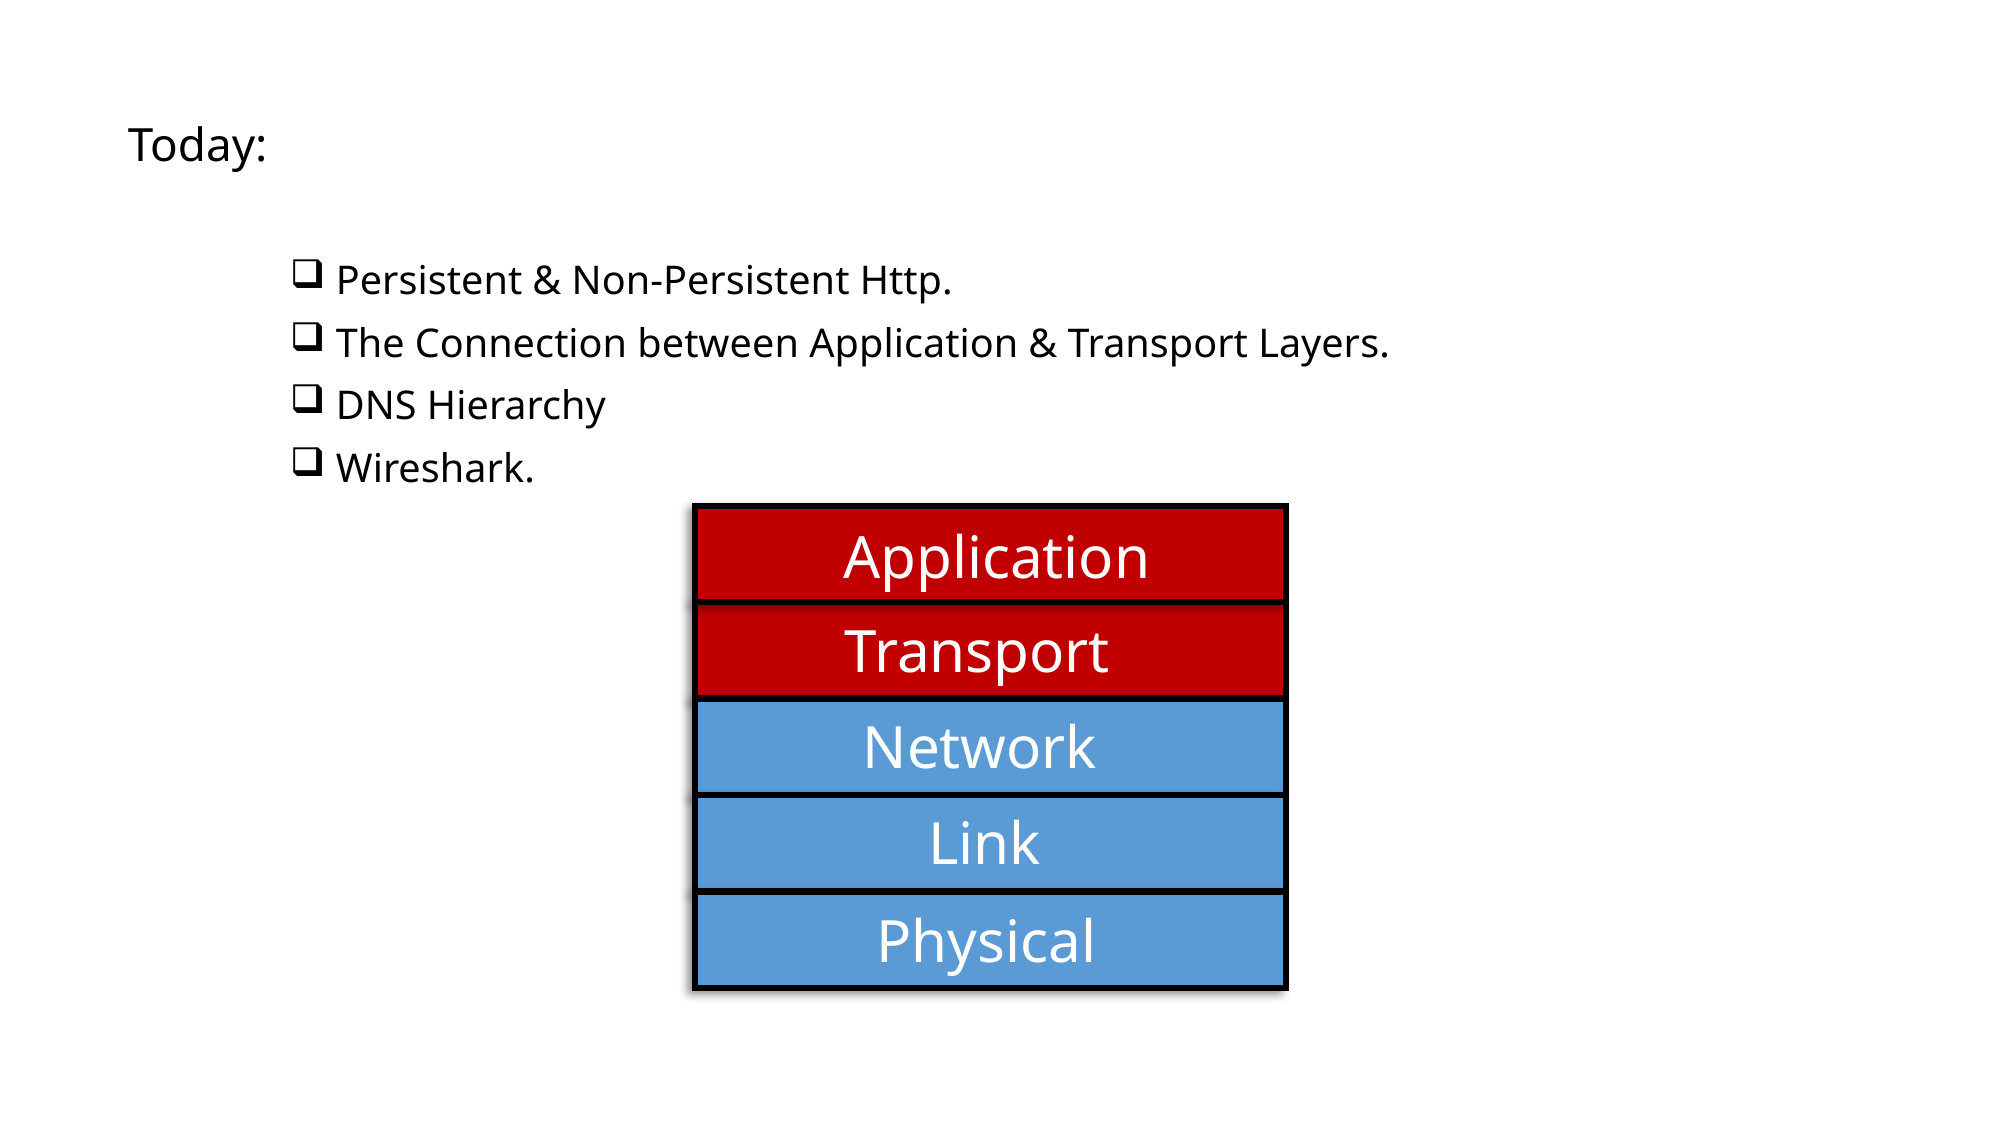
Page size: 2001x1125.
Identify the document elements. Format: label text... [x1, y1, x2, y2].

text_box Network [848, 702, 1211, 788]
text_box Physical [805, 897, 1168, 982]
list Today: [112, 114, 1838, 191]
text_box [694, 794, 1287, 890]
text_box Persistent & Non-Persistent Http. The Connection between Application & Transport Layers. DNS Hierarchy Wireshark. [274, 252, 1943, 499]
text_box Application [828, 513, 1191, 598]
text_box [694, 890, 1287, 989]
text_box Transport [829, 606, 1193, 692]
text_box [694, 698, 1287, 794]
text_box [694, 607, 1287, 698]
text_box Link [803, 798, 1166, 884]
text_box [694, 505, 1287, 603]
